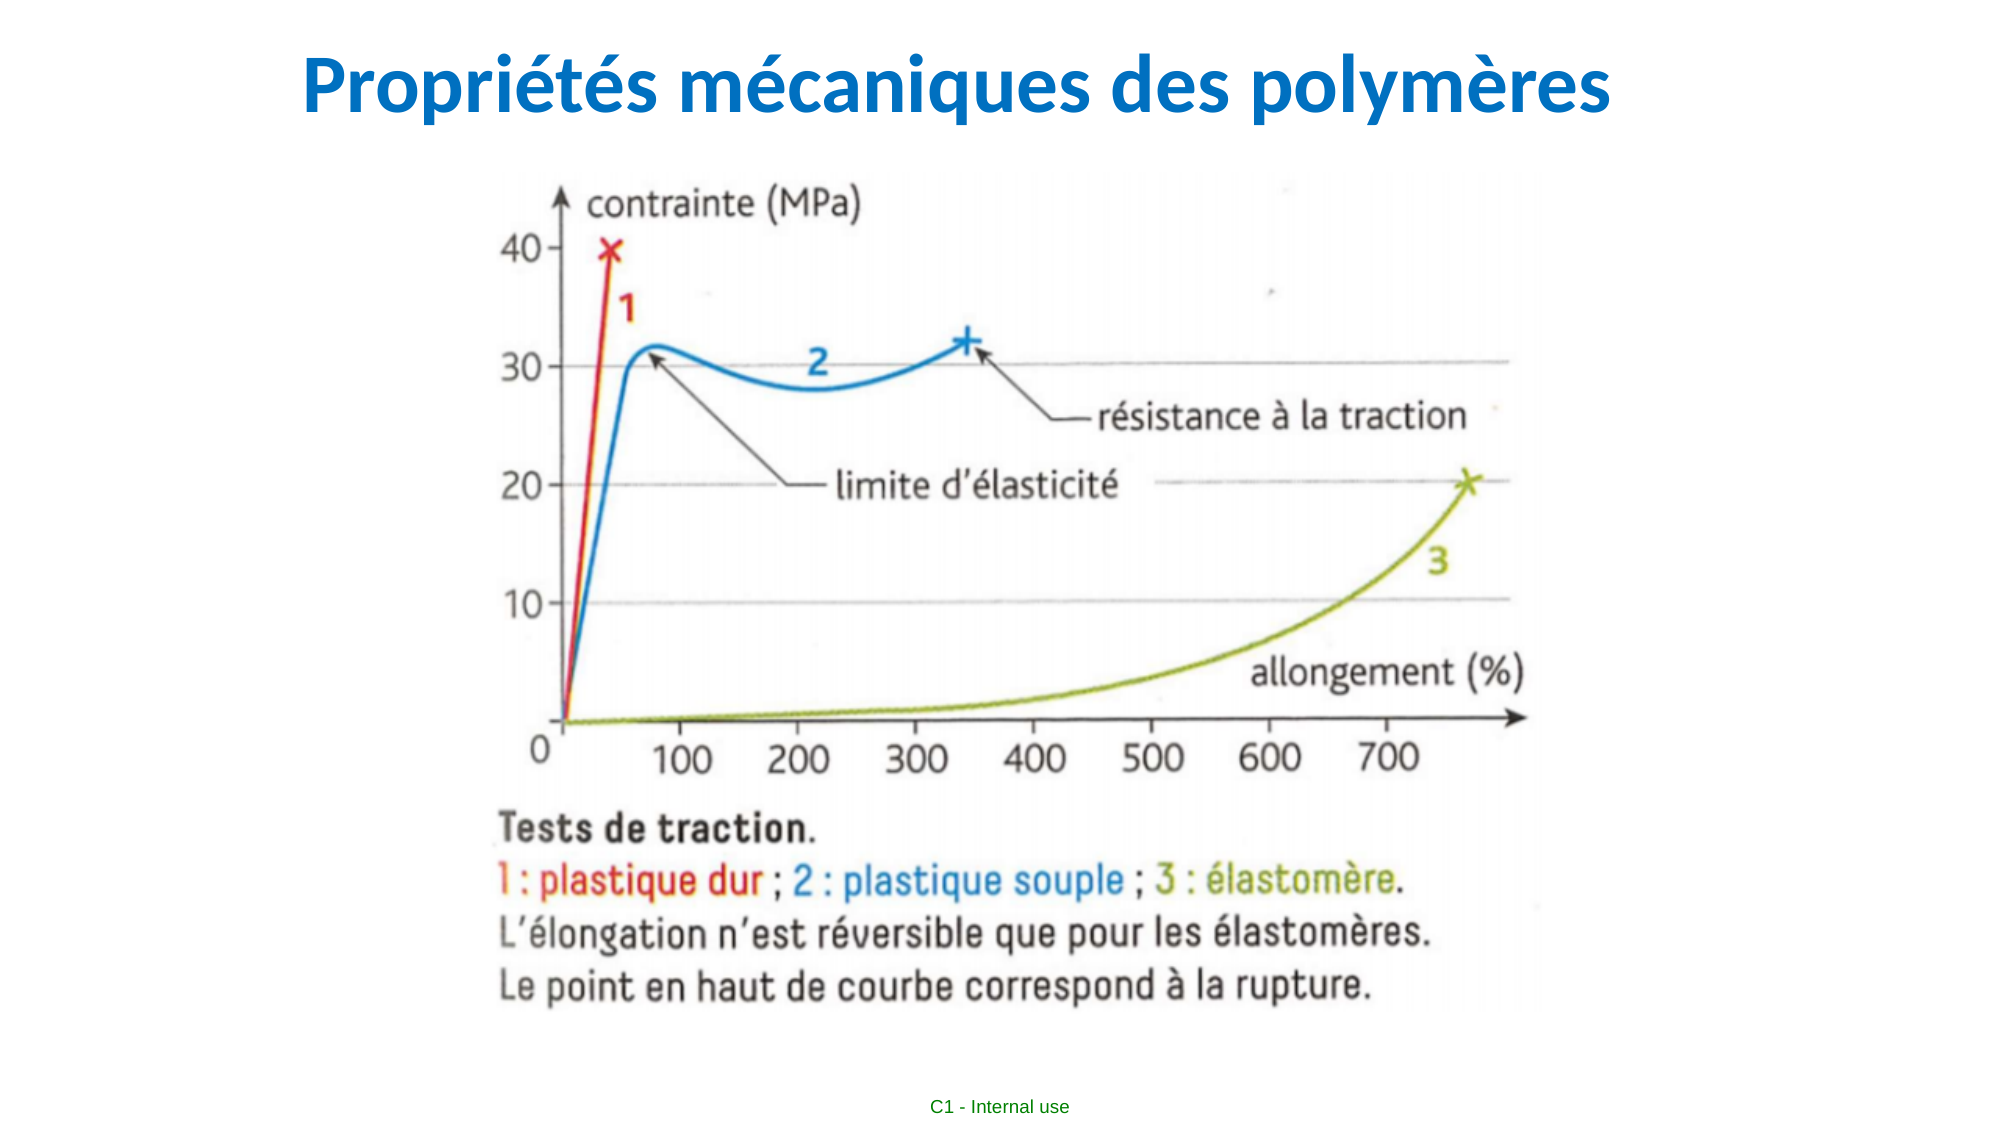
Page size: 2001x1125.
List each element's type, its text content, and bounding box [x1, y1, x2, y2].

picture [439, 172, 1568, 1037]
text_box Propriétés mécaniques des polymères [21, 22, 1895, 137]
